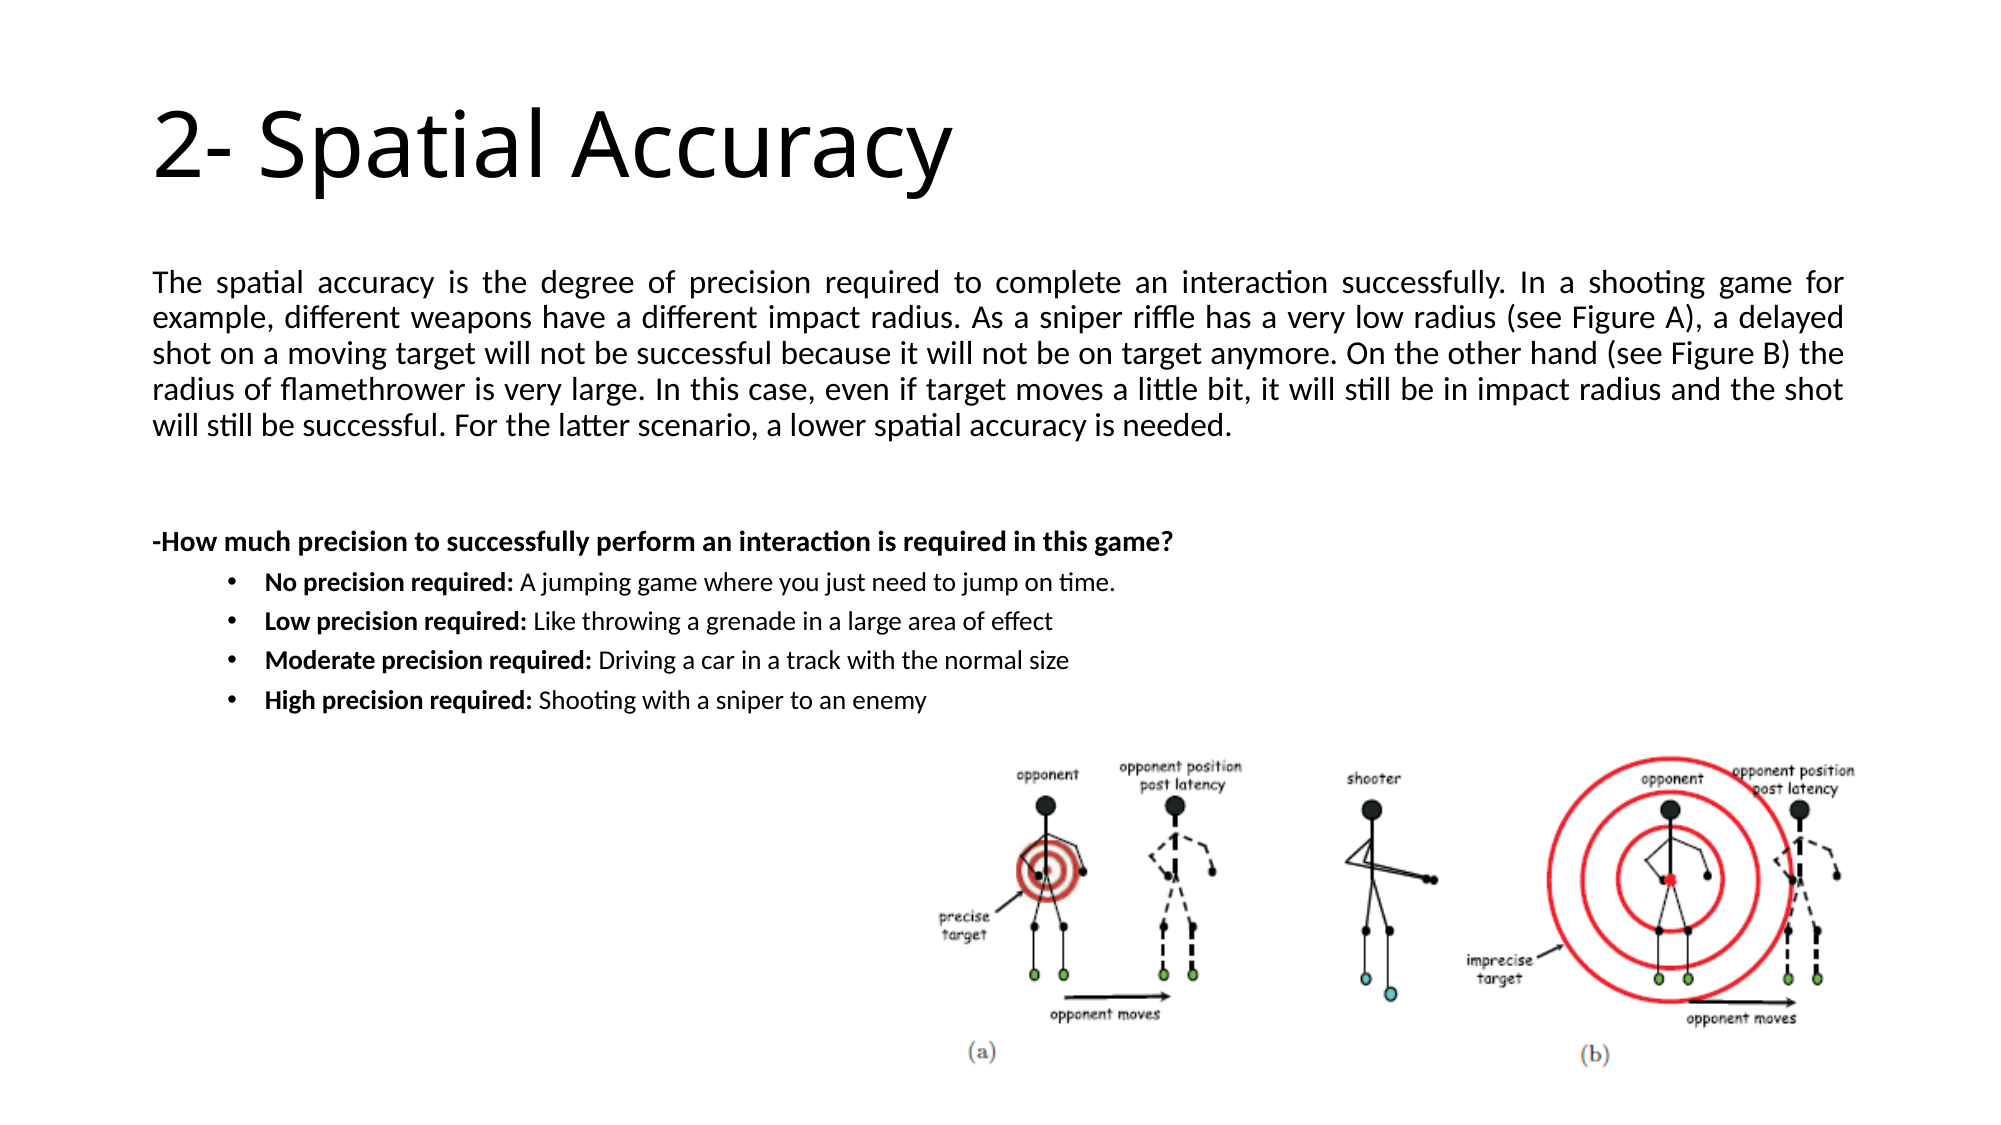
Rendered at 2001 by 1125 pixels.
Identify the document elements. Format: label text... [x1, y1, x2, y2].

list The spatial accuracy is the degree of precision required to complete an interaction successfully. In a shooting game for example, different weapons have a different impact radius. As a sniper riffle has a very low radius (see Figure A), a delayed shot on a moving target will not be successful because it will not be on target anymore. On the other hand (see Figure B) the radius of flamethrower is very large. In this case, even if target moves a little bit, it will still be in impact radius and the shot will still be successful. For the latter scenario, a lower spatial accuracy is needed. -How much precision to successfully perform an interaction is required in this game? No precision required: A jumping game where you just need to jump on time. Low precision required: Like throwing a grenade in a large area of effect Moderate precision required: Driving a car in a track with the normal size High precision required: Shooting with a sniper to an enemy [137, 256, 1863, 971]
title 2- Spatial Accuracy [137, 39, 1863, 256]
picture [915, 720, 1883, 1068]
